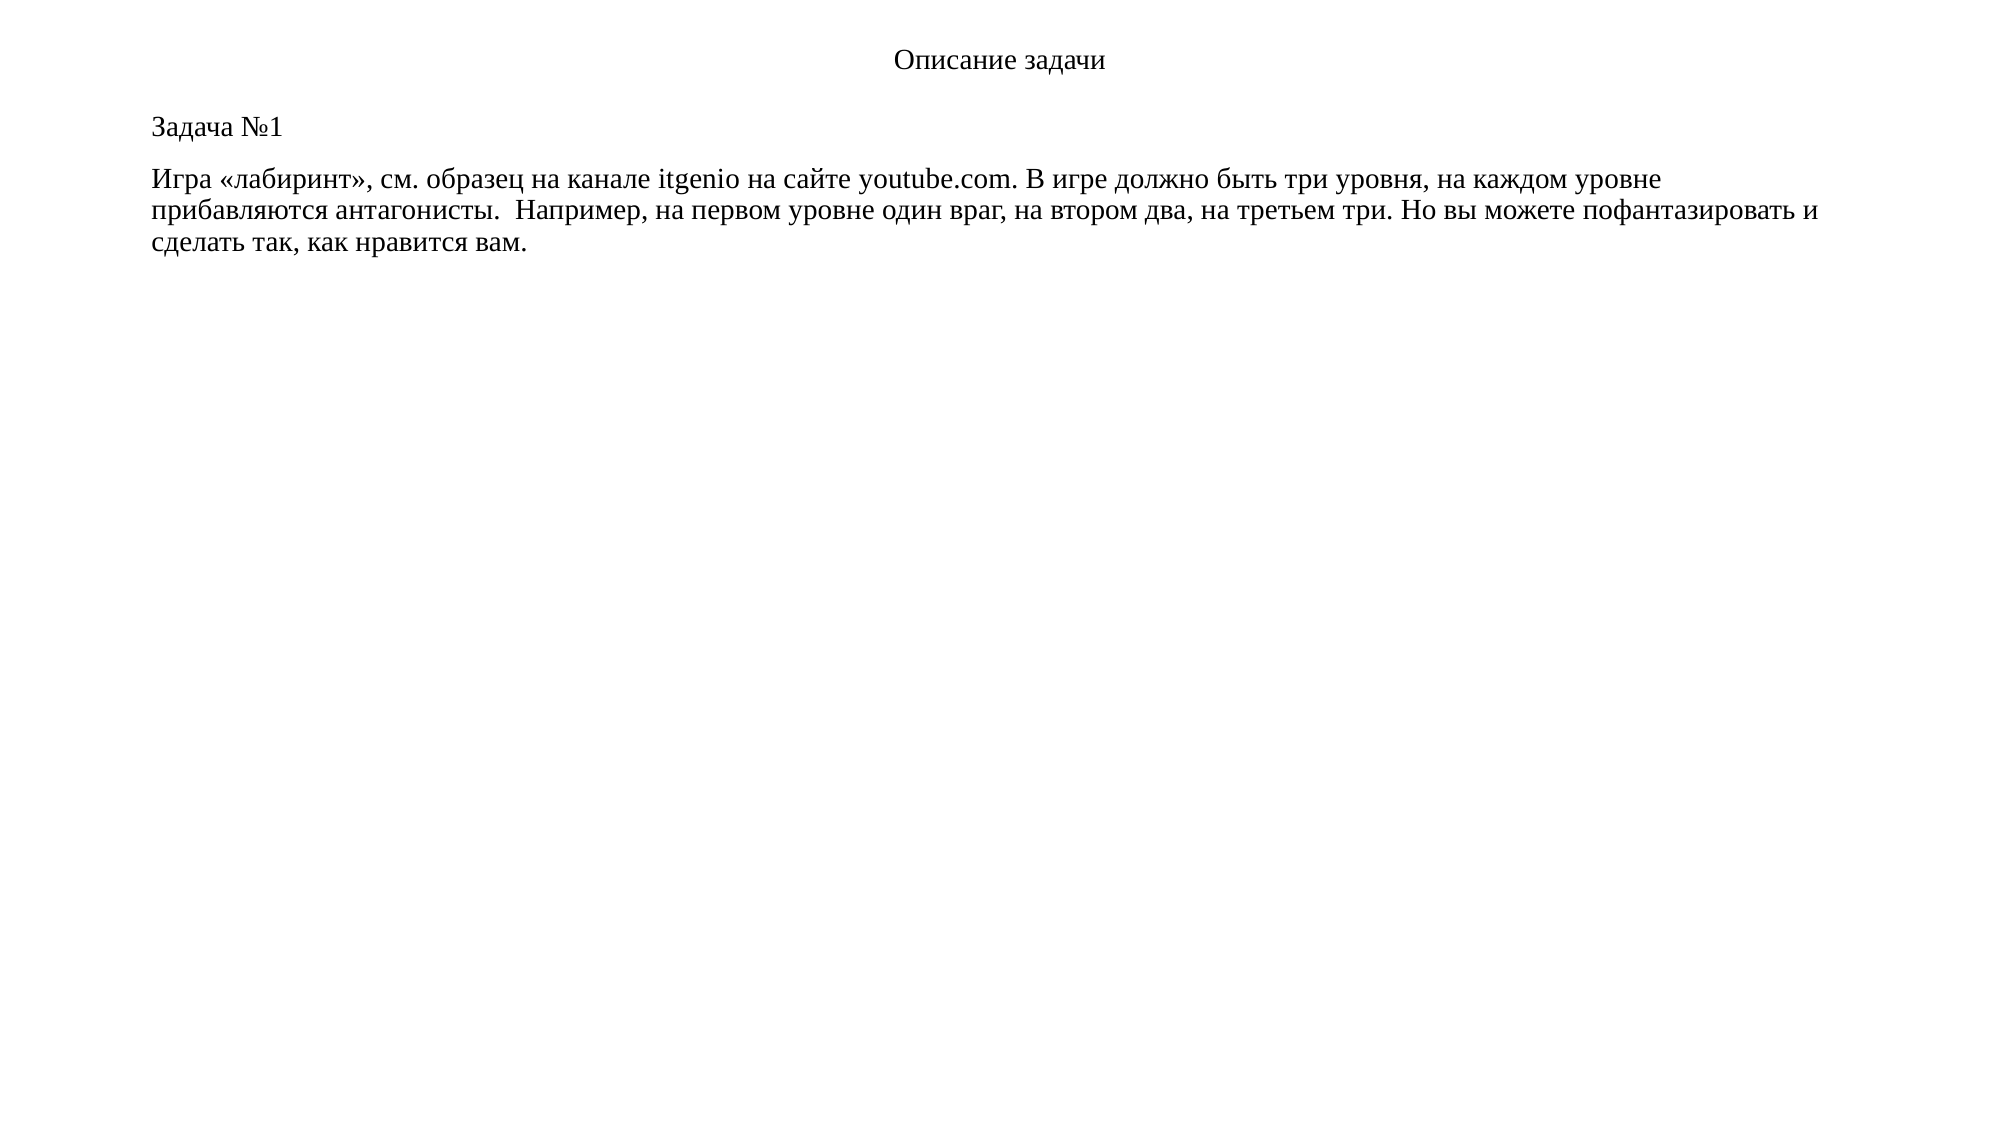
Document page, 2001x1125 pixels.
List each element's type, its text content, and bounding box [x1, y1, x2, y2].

list Задача №1 Игра «лабиринт», см. образец на канале itgenio на сайте youtube.com. В игре должно быть три уровня, на каждом уровне прибавляются антагонисты. Например, на первом уровне один враг, на втором два, на третьем три. Но вы можете пофантазировать и сделать так, как нравится вам. [136, 103, 1862, 999]
title Описание задачи [137, 28, 1863, 84]
